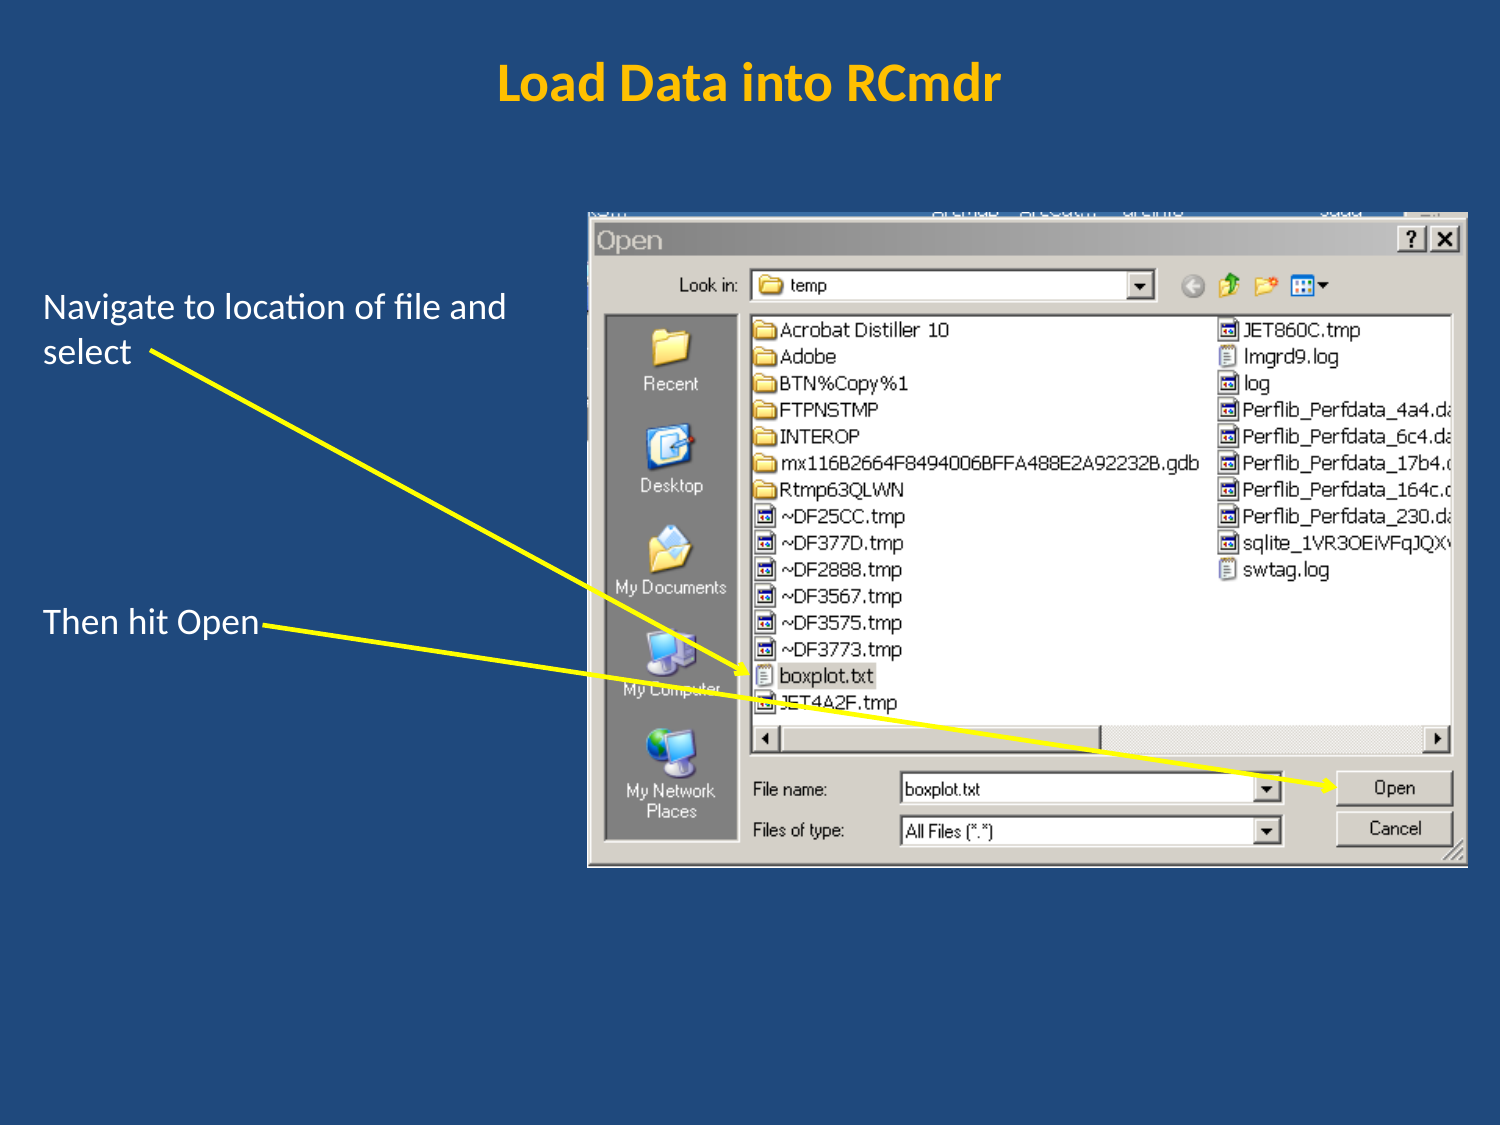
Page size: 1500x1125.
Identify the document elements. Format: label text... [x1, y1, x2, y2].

picture [587, 212, 1468, 868]
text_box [149, 349, 751, 676]
title Load Data into RCmdr [75, 37, 1425, 188]
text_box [262, 624, 1338, 788]
text_box Navigate to location of file and select Then hit Open [28, 274, 523, 650]
